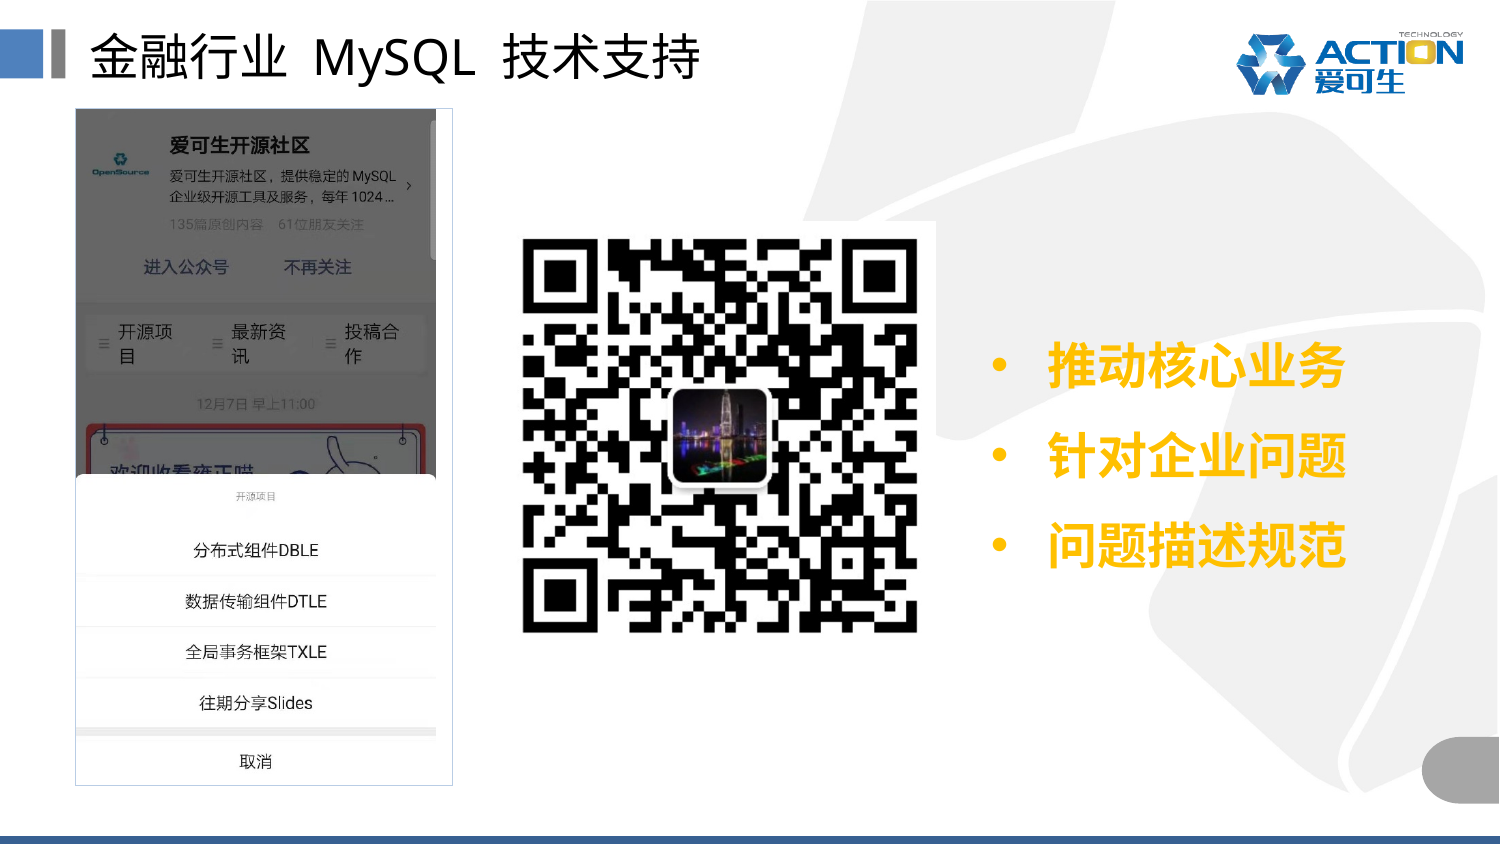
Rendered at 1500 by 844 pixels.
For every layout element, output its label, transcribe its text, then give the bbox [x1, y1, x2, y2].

picture [0, 0, 1498, 836]
text_box 金融行业 MySQL 技术支持 [74, 17, 975, 153]
text_box 推动核心业务 针对企业问题 问题描述规范 [982, 296, 1408, 583]
